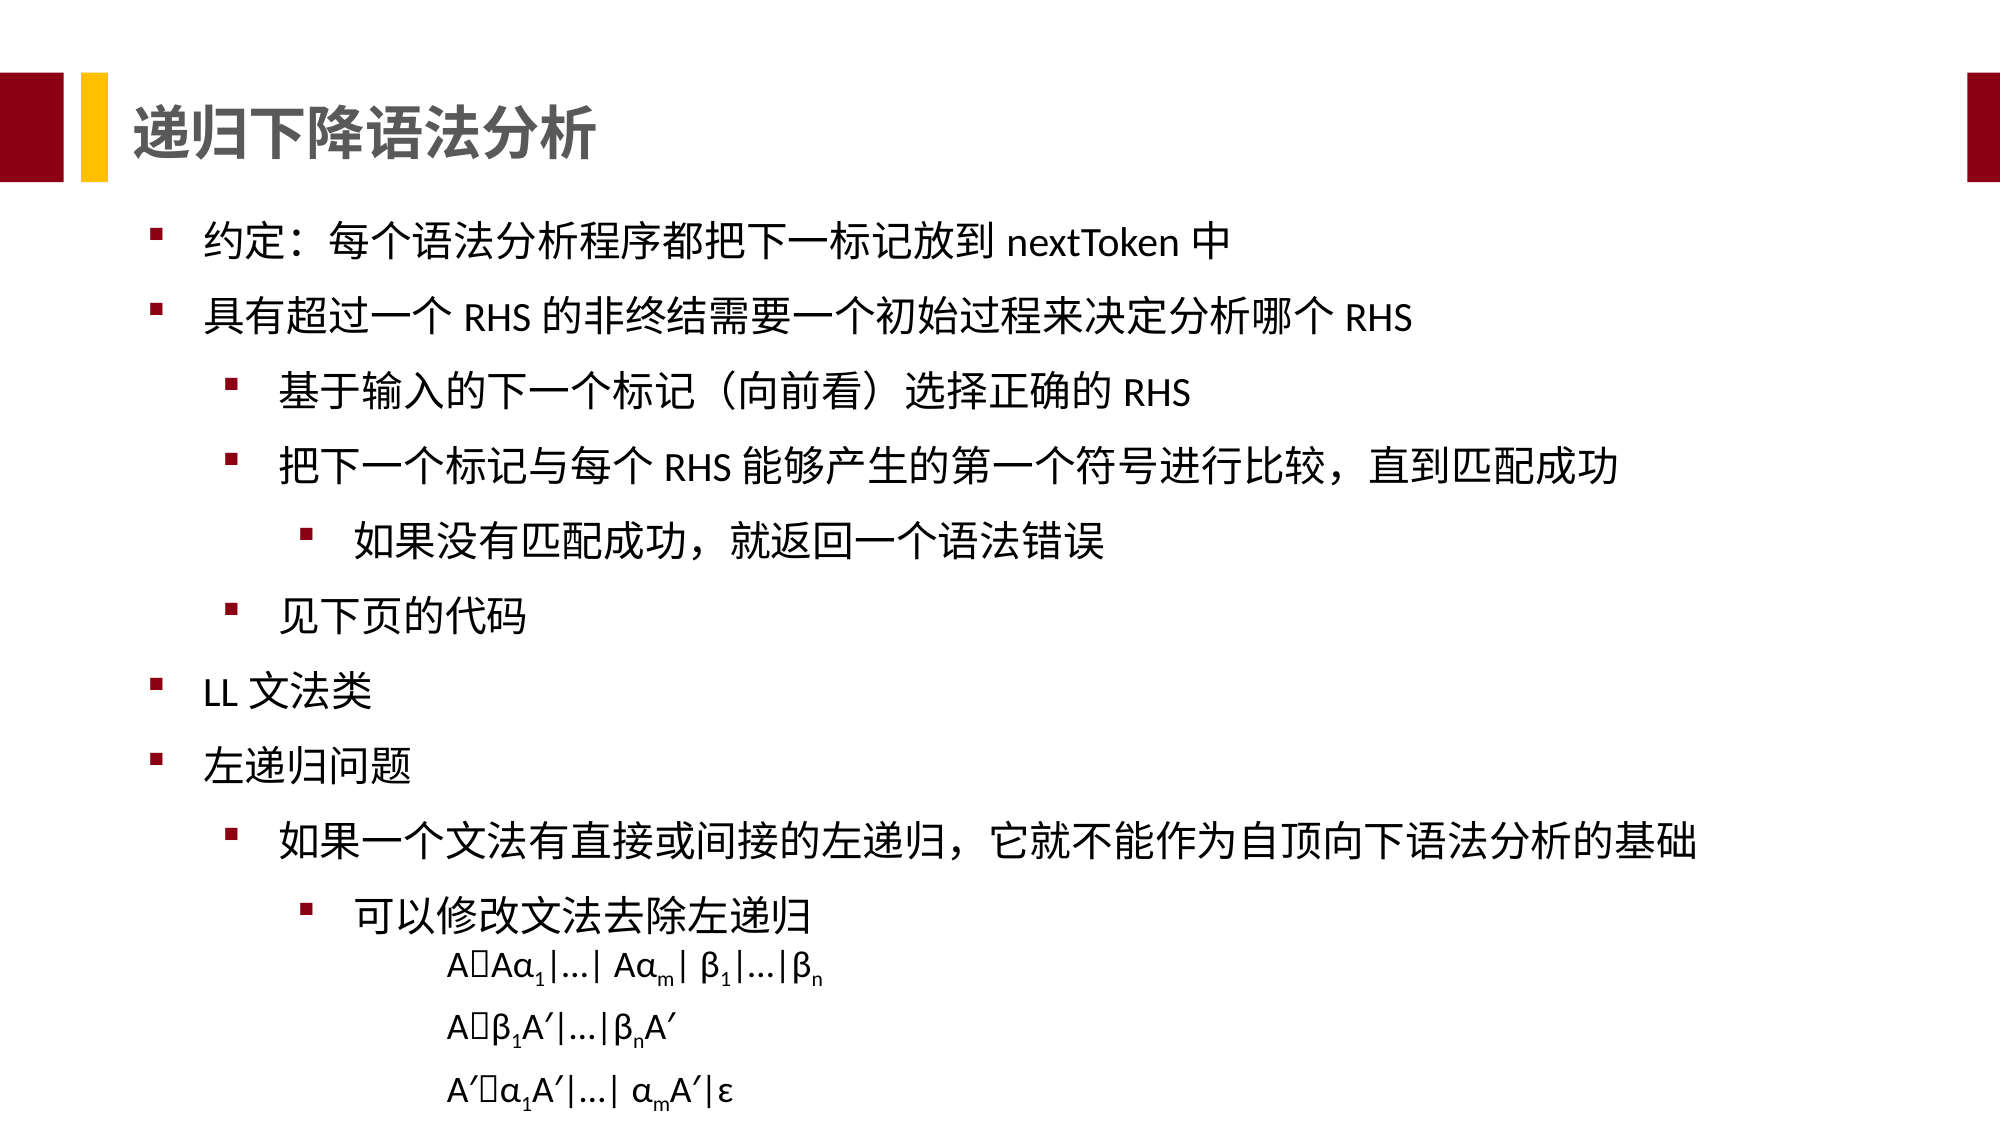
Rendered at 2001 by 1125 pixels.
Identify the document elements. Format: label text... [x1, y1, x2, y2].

text_box [1966, 71, 2000, 183]
text_box 递归下降语法分析 [132, 95, 1944, 167]
text_box [80, 71, 109, 183]
text_box [0, 71, 65, 183]
text_box 约定：每个语法分析程序都把下一标记放到nextToken中 具有超过一个RHS的非终结需要一个初始过程来决定分析哪个RHS 基于输入的下一个标记（向前看）选择正确的RHS 把下一个标记与每个RHS能够产生的第一个符号进行比较，直到匹配成功 如果没有匹配成功，就返回一个语法错误 见下页的代码 LL文法类 左递归问题 如果一个文法有直接或间接的左递归，它就不能作为自顶向下语法分析的基础 可以修改文法去除左递归 AAα1|…| Aαm| β1|…|βn Aβ1A′|…|βnA′ A′α1A′|…| αmA′|ɛ [132, 182, 1813, 1123]
